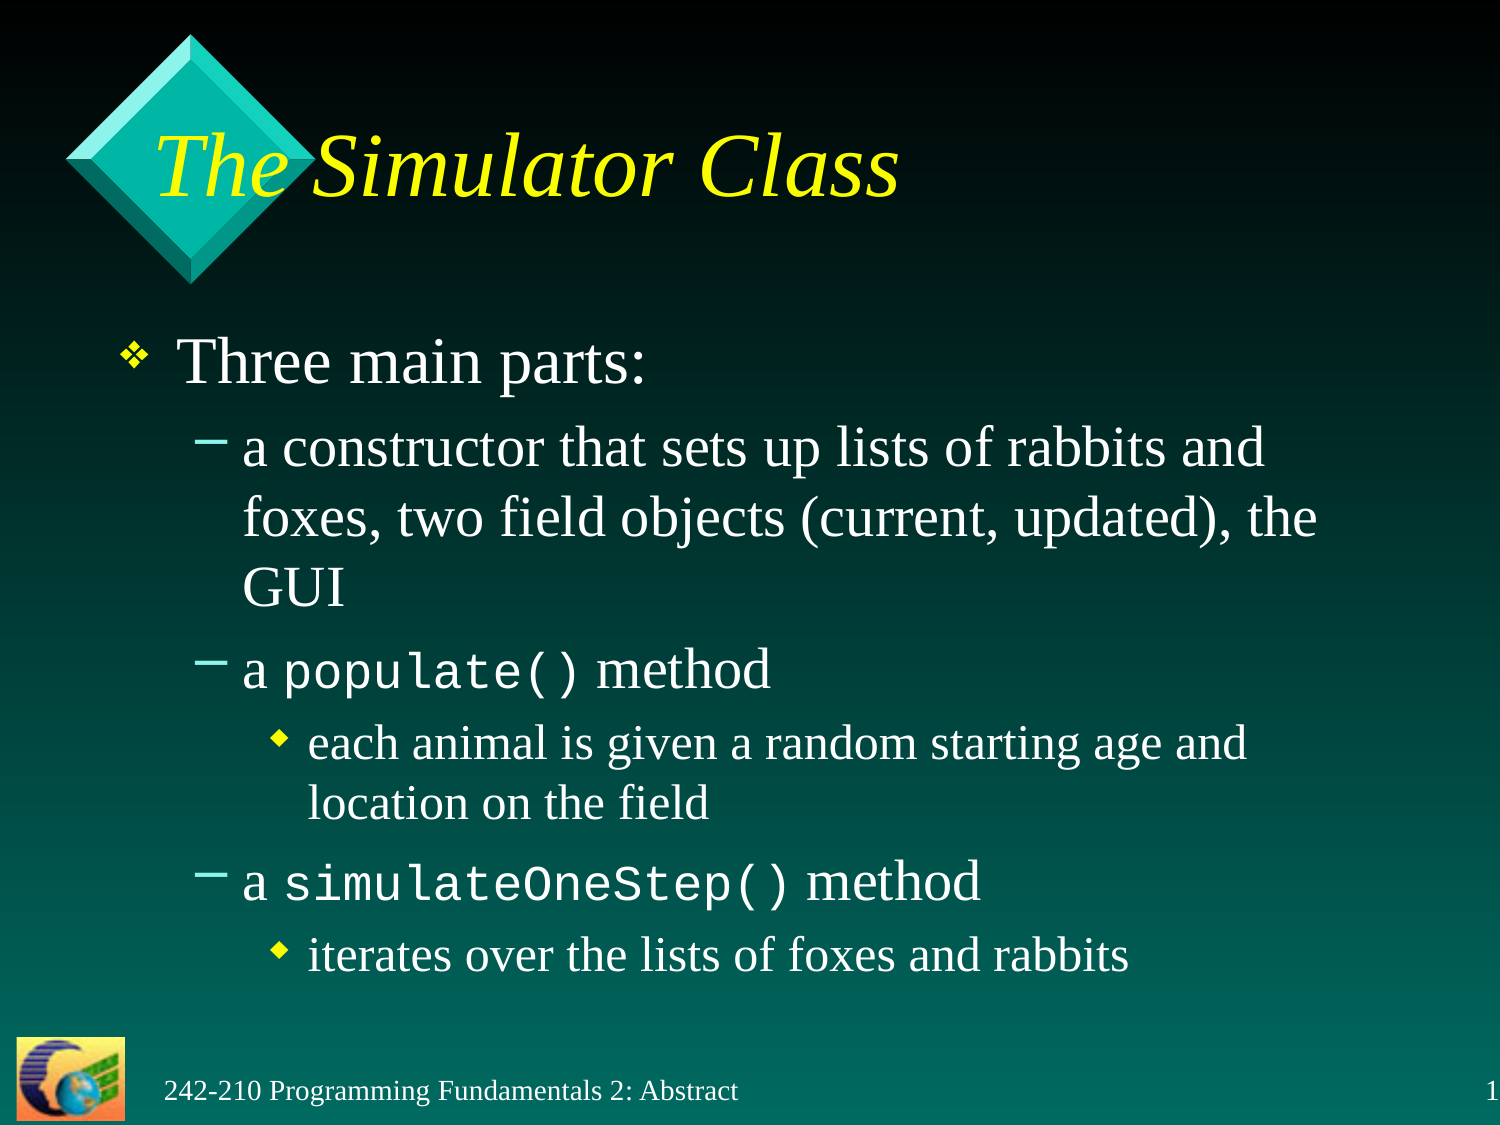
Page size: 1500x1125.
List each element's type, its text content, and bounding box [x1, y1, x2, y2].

list Three main parts: a constructor that sets up lists of rabbits and foxes, two field objects (current, updated), the GUI a populate() method each animal is given a random starting age and location on the field a simulateOneStep() method iterates over the lists of foxes and rabbits [104, 308, 1381, 985]
picture [16, 1037, 125, 1121]
title The Simulator Class [136, 68, 1415, 251]
